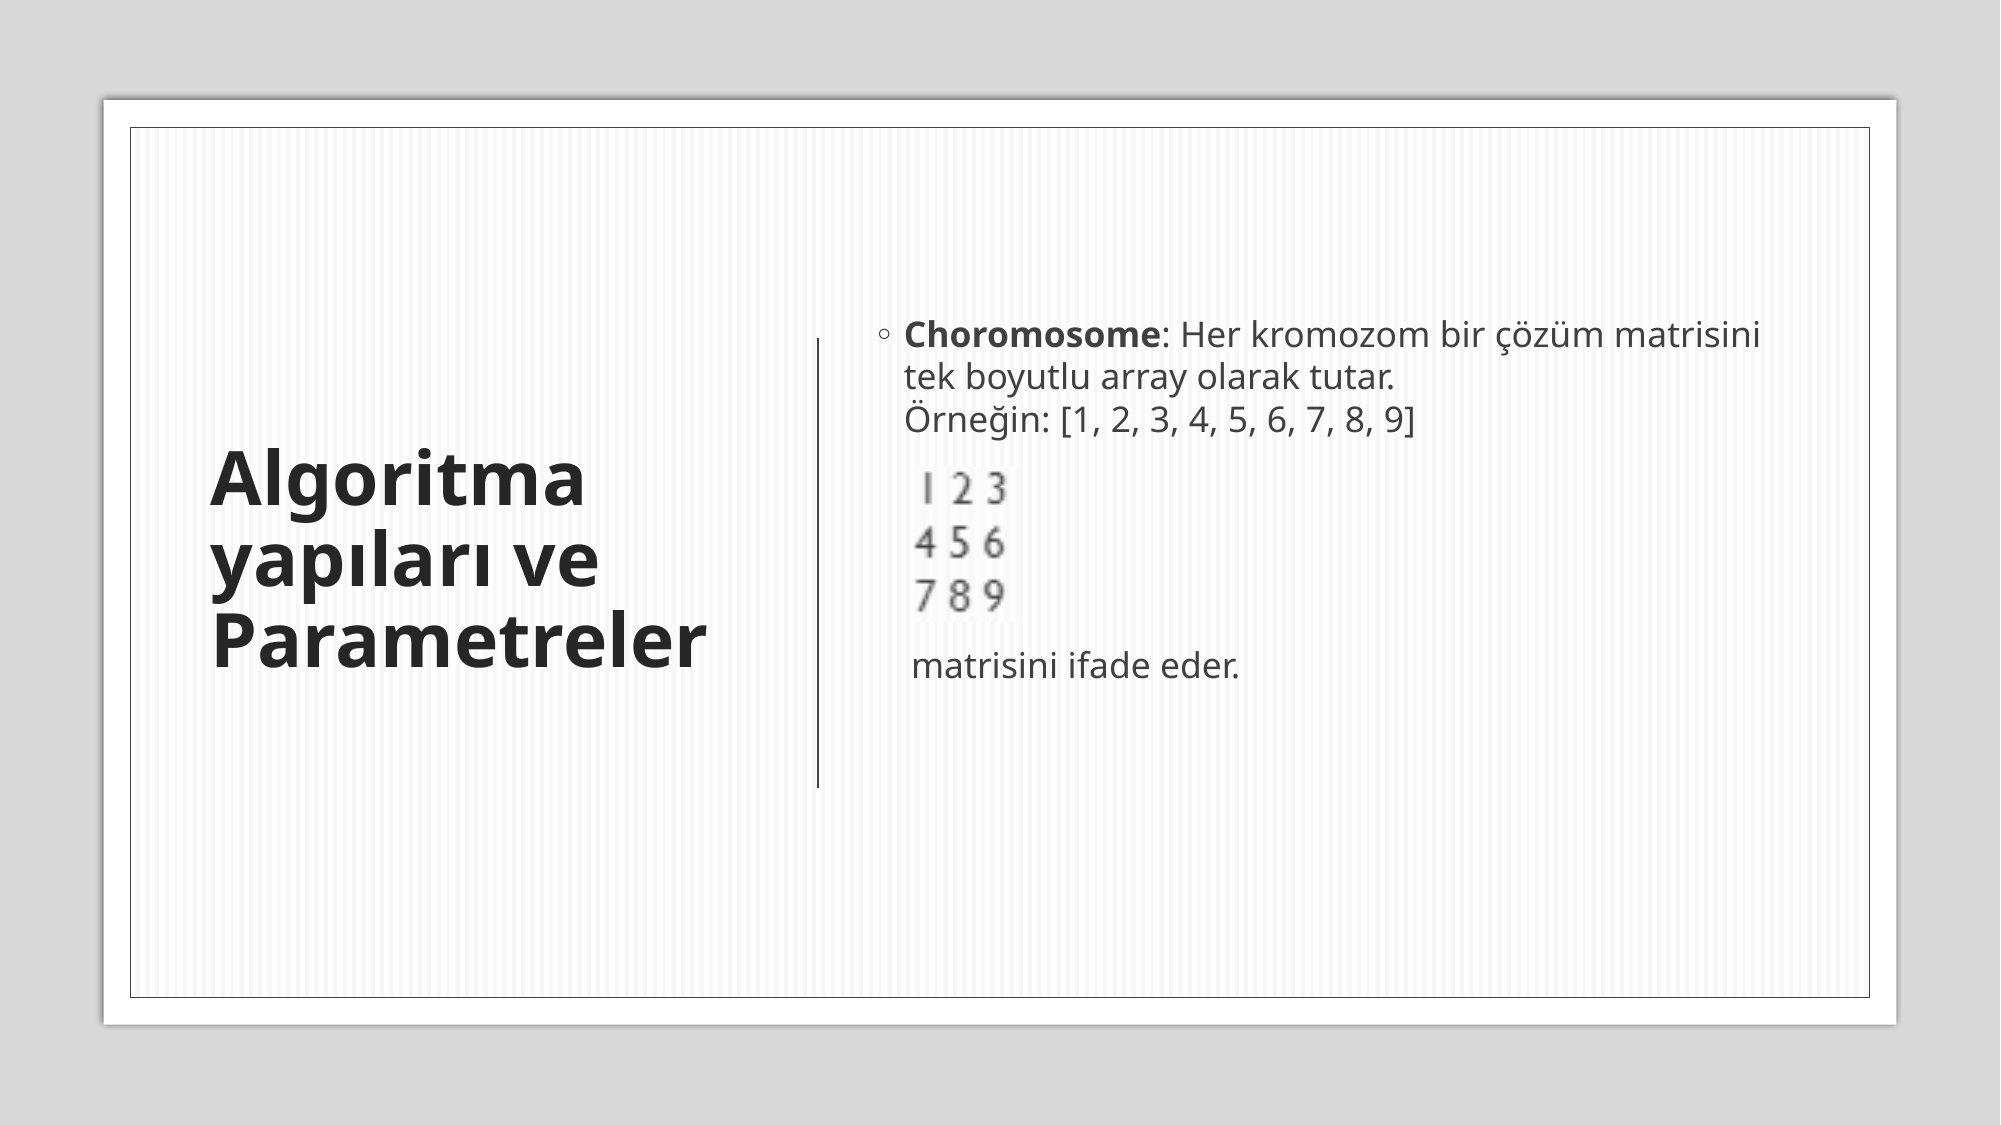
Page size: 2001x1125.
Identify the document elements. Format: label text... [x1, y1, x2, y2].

list Choromosome: Her kromozom bir çözüm matrisini tek boyutlu array olarak tutar. Örneğin: [1, 2, 3, 4, 5, 6, 7, 8, 9] matrisini ifade eder. [859, 233, 1804, 892]
text_box [103, 100, 1897, 1025]
title Algoritma yapıları ve Parametreler [195, 233, 765, 892]
text_box [130, 127, 1870, 998]
text_box [0, 0, 2000, 1125]
picture [914, 467, 1020, 622]
